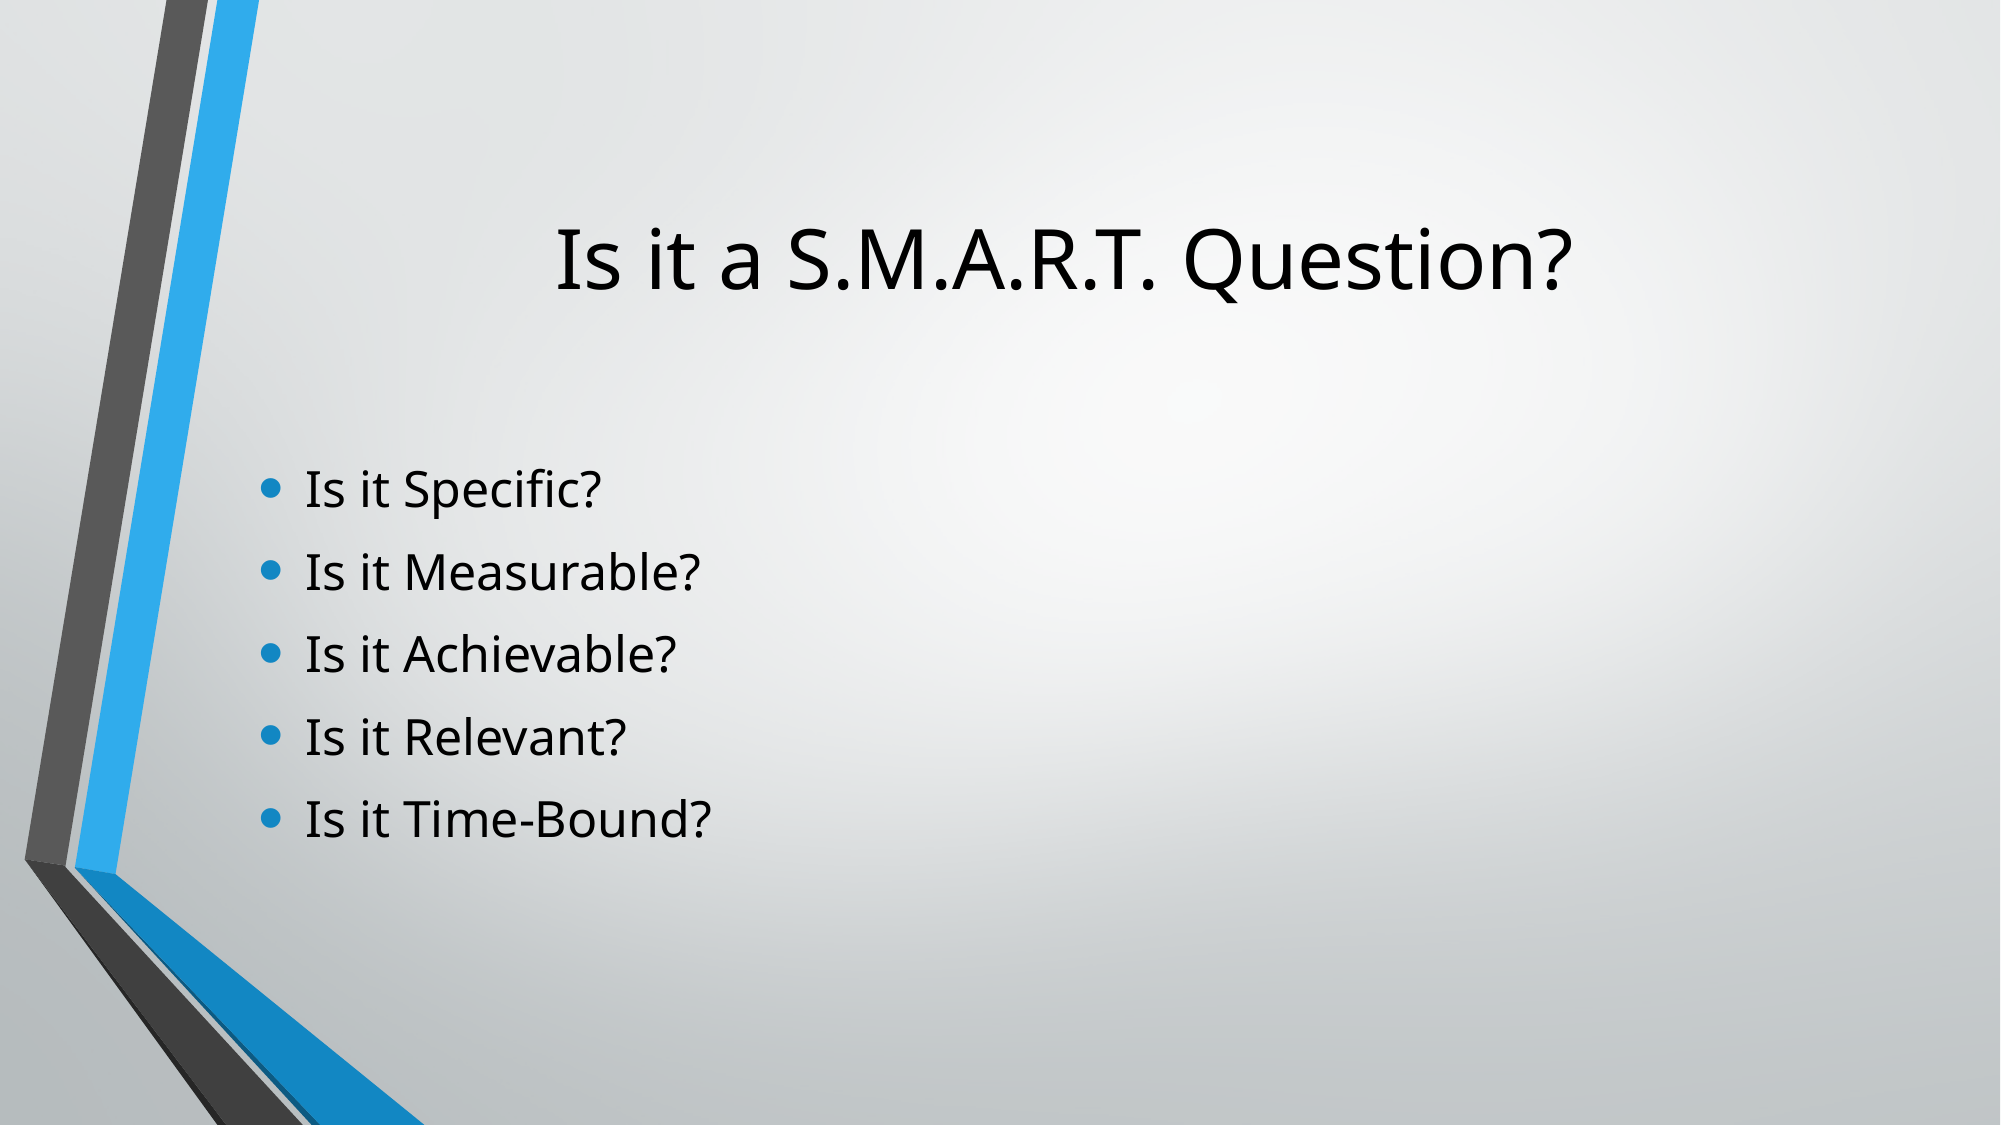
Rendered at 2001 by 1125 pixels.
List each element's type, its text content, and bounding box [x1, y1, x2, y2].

title Is it a S.M.A.R.T. Question? [243, 112, 1887, 400]
list Is it Specific? Is it Measurable? Is it Achievable? Is it Relevant? Is it Time-Bound? [243, 437, 1887, 950]
